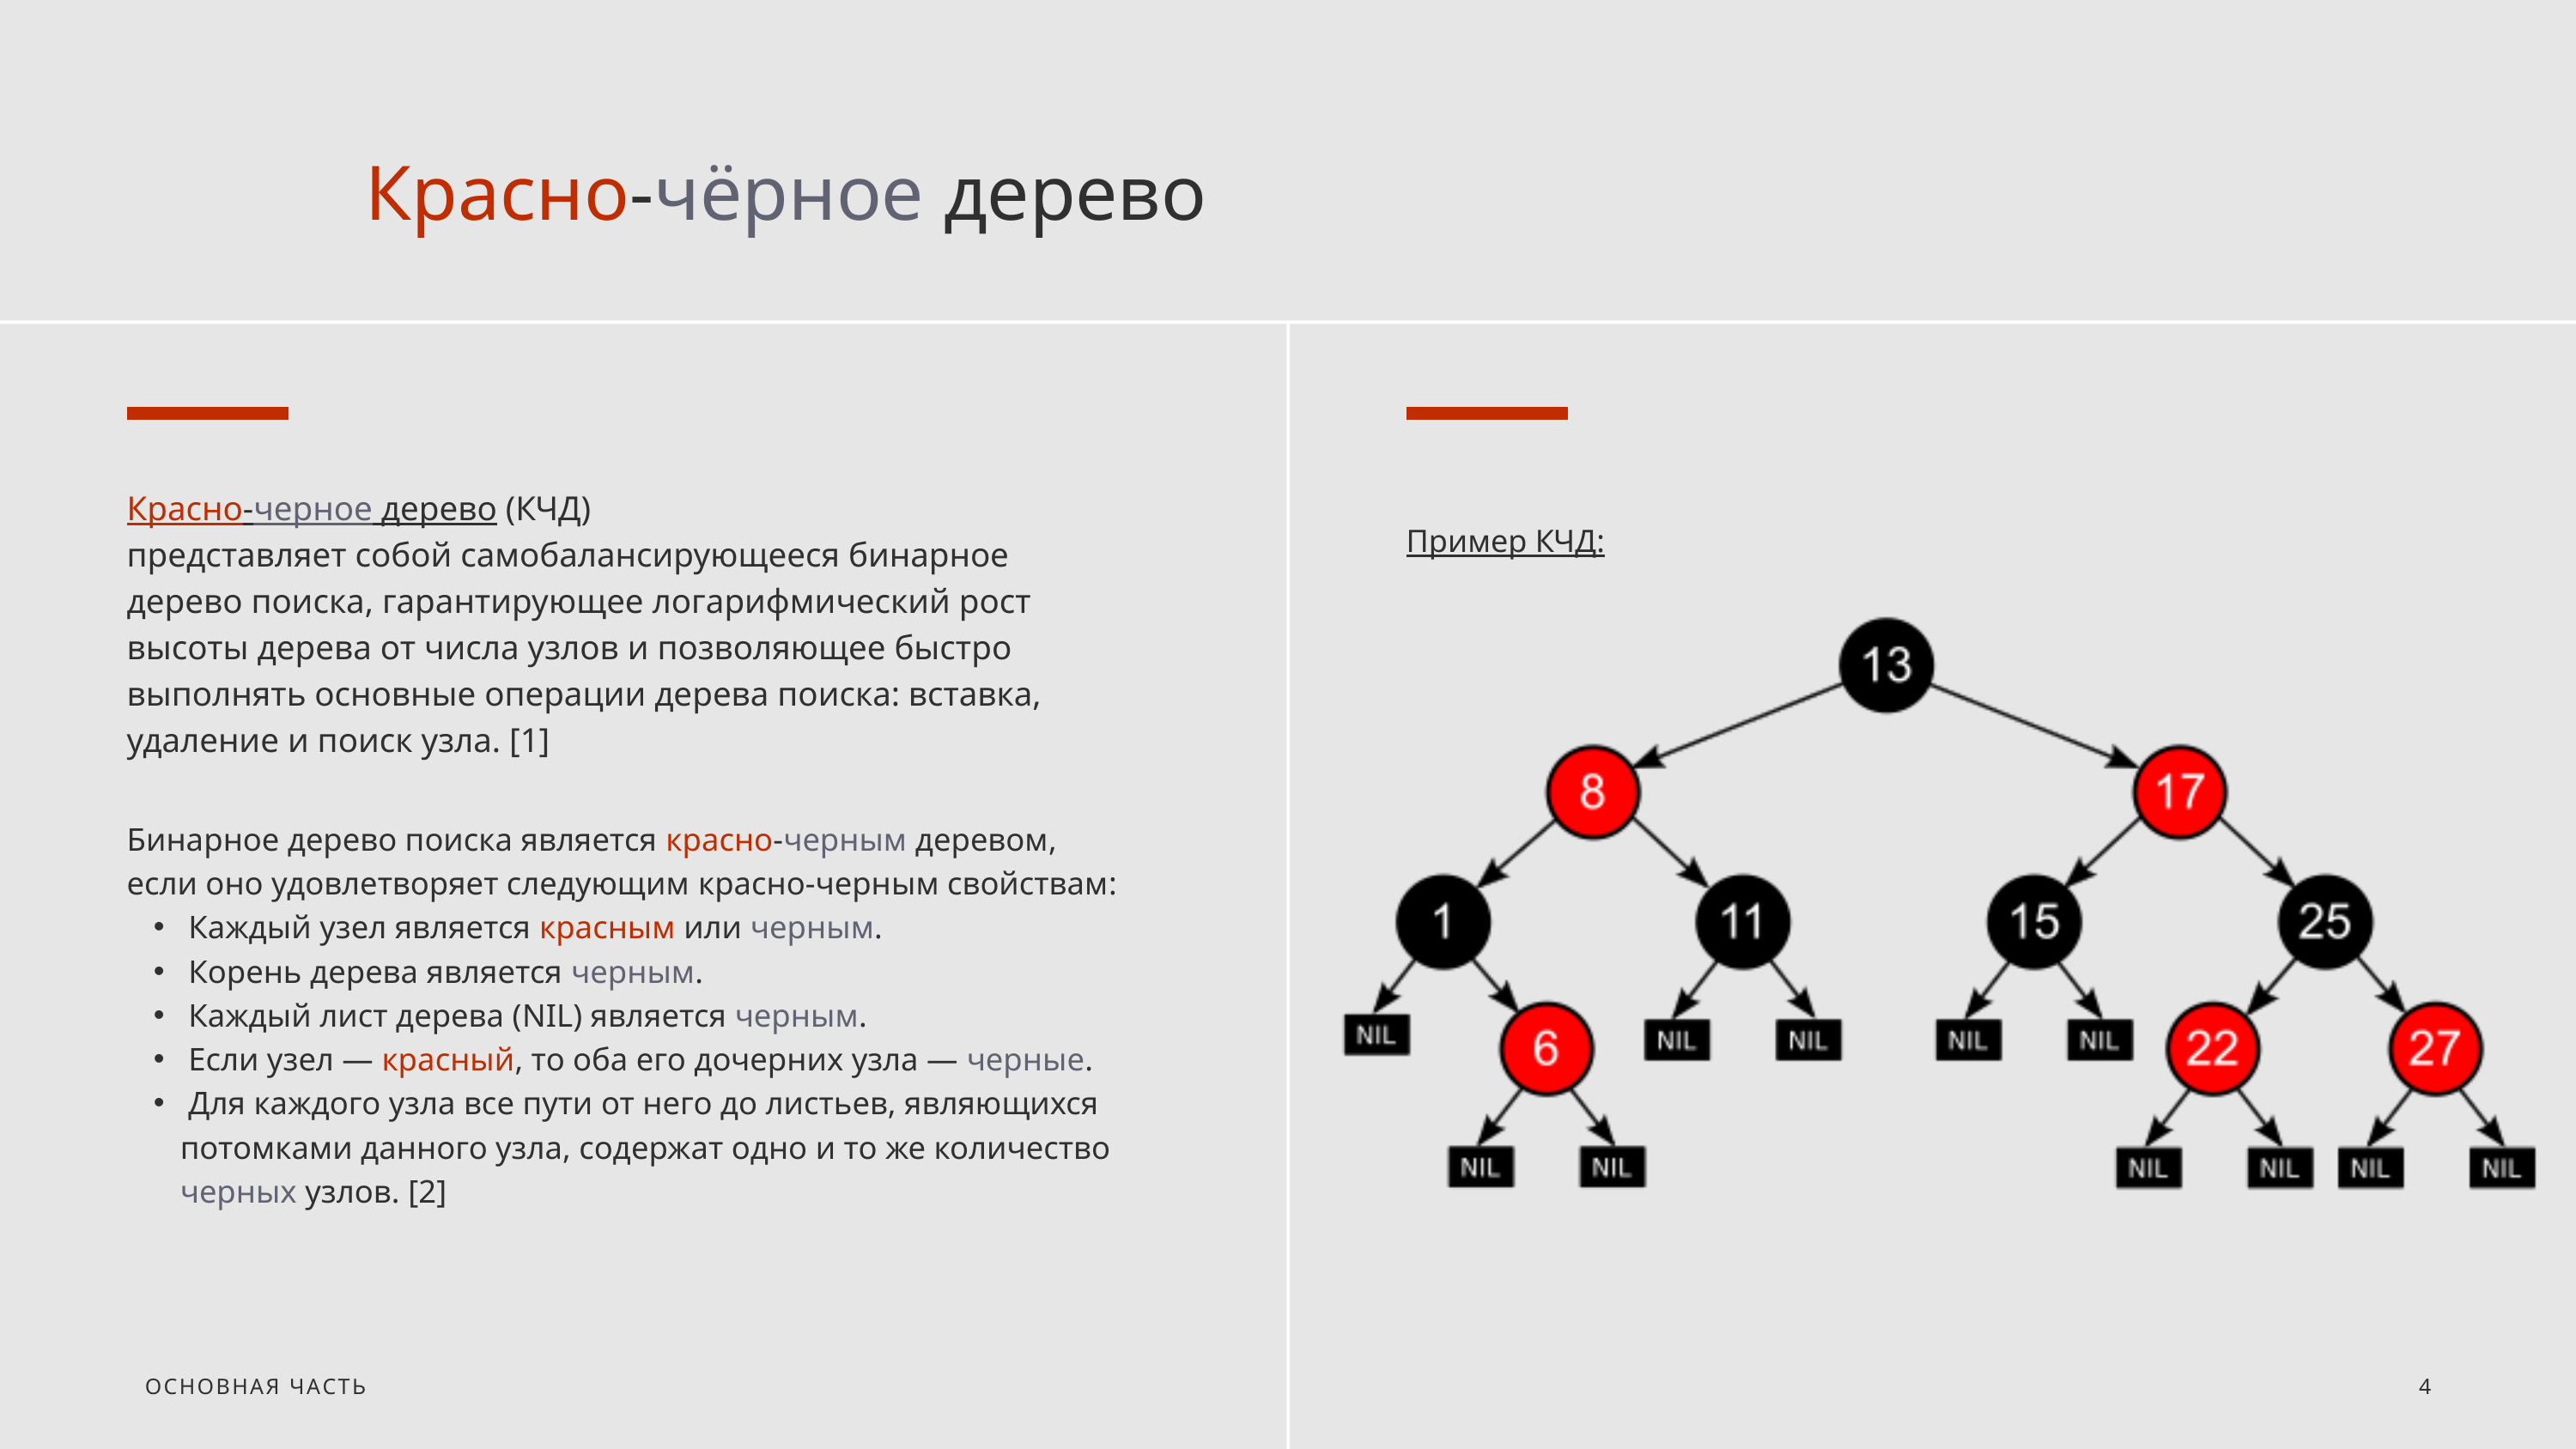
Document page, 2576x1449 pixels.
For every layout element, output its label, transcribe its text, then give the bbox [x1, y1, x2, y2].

text_box Пример КЧД: [1406, 514, 2143, 559]
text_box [144, 1372, 2432, 1397]
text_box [1406, 407, 1569, 421]
text_box Бинарное дерево поиска является красно-черным деревом, если оно удовлетворяет следующим красно-черным свойствам: Каждый узел является красным или черным. Корень дерева является черным. Каждый лист дерева (NIL) является черным. Если узел — красный, то оба его дочерних узла — черные. Для каждого узла все пути от него до листьев, являющихся потомками данного узла, содержат одно и то же количество черных узлов. [2] [126, 813, 1121, 1210]
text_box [126, 407, 289, 421]
picture [1327, 605, 2546, 1203]
text_box [1291, 320, 2576, 324]
text_box [0, 320, 1286, 324]
text_box Красно-черное дерево (КЧД) представляет собой самобалансирующееся бинарное дерево поиска, гарантирующее логарифмический рост высоты дерева от числа узлов и позволяющее быстро выполнять основные операции дерева поиска: вставка, удаление и поиск узла. [1] [126, 481, 1121, 805]
text_box Красно-чёрное дерево [365, 144, 1546, 235]
text_box [1286, 320, 1291, 1371]
text_box [1286, 1406, 1291, 1449]
